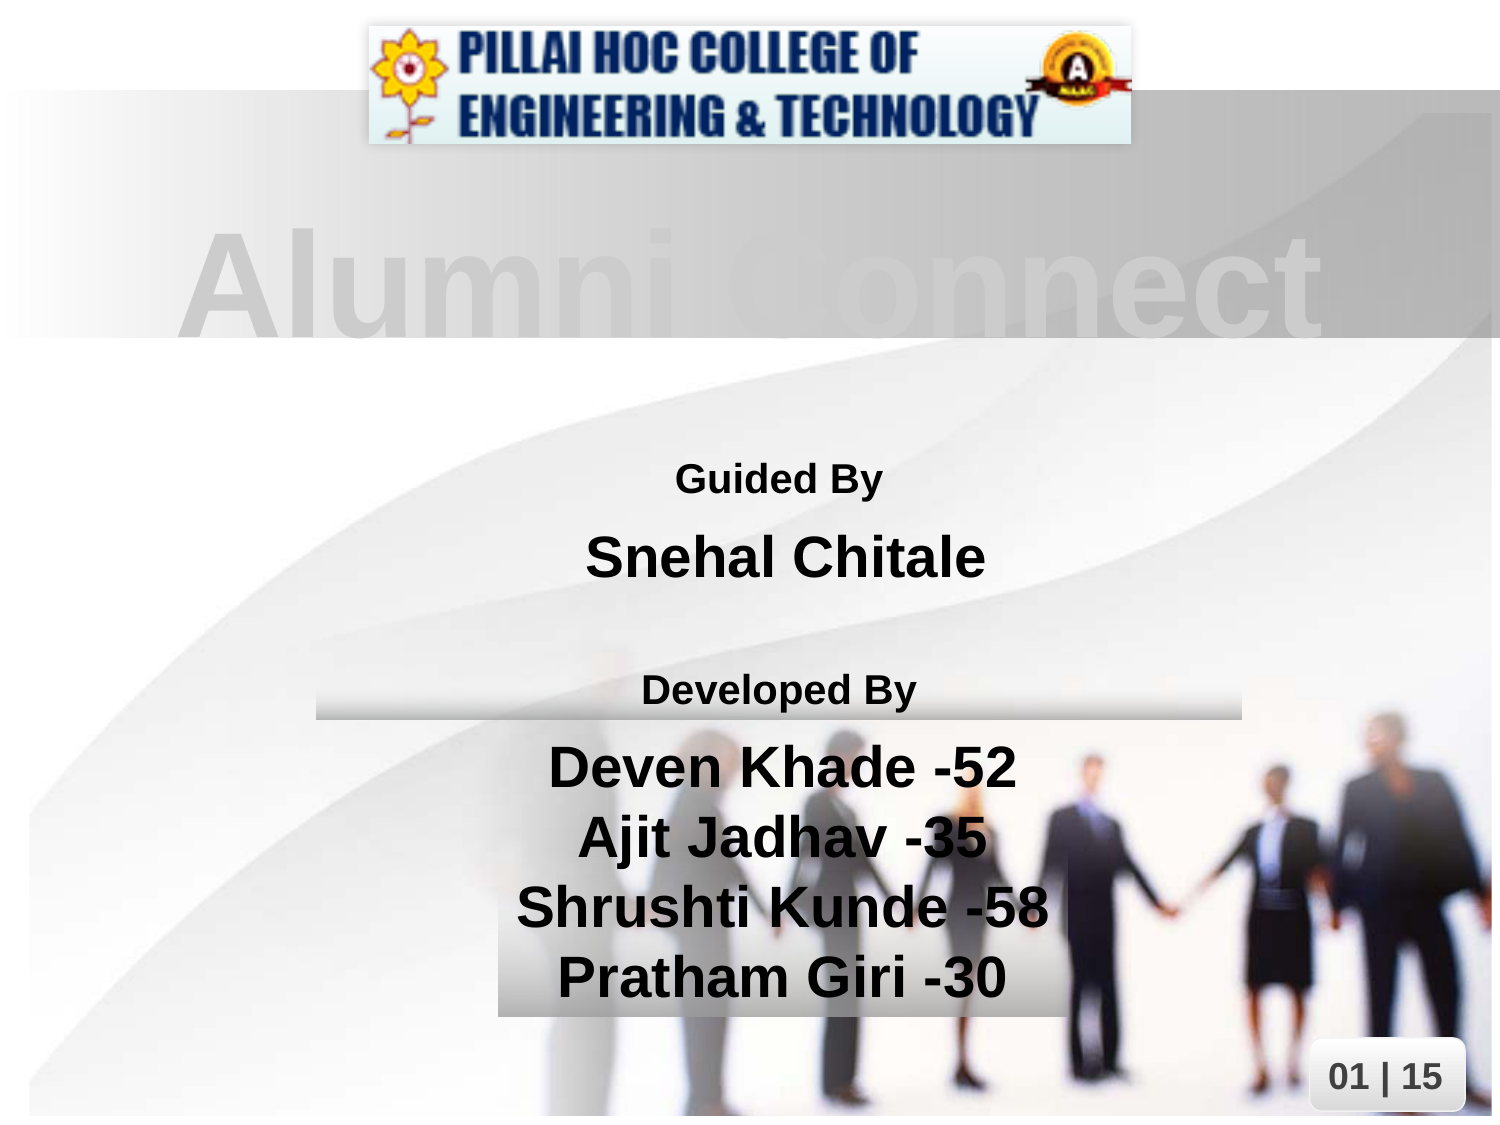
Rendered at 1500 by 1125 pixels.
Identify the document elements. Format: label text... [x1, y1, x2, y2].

picture [368, 26, 1132, 144]
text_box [316, 444, 1242, 623]
picture [29, 338, 1492, 1116]
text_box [316, 655, 1242, 1020]
text_box Alumni Connect [159, 180, 1341, 375]
text_box 01 | 15 [1309, 1037, 1466, 1112]
